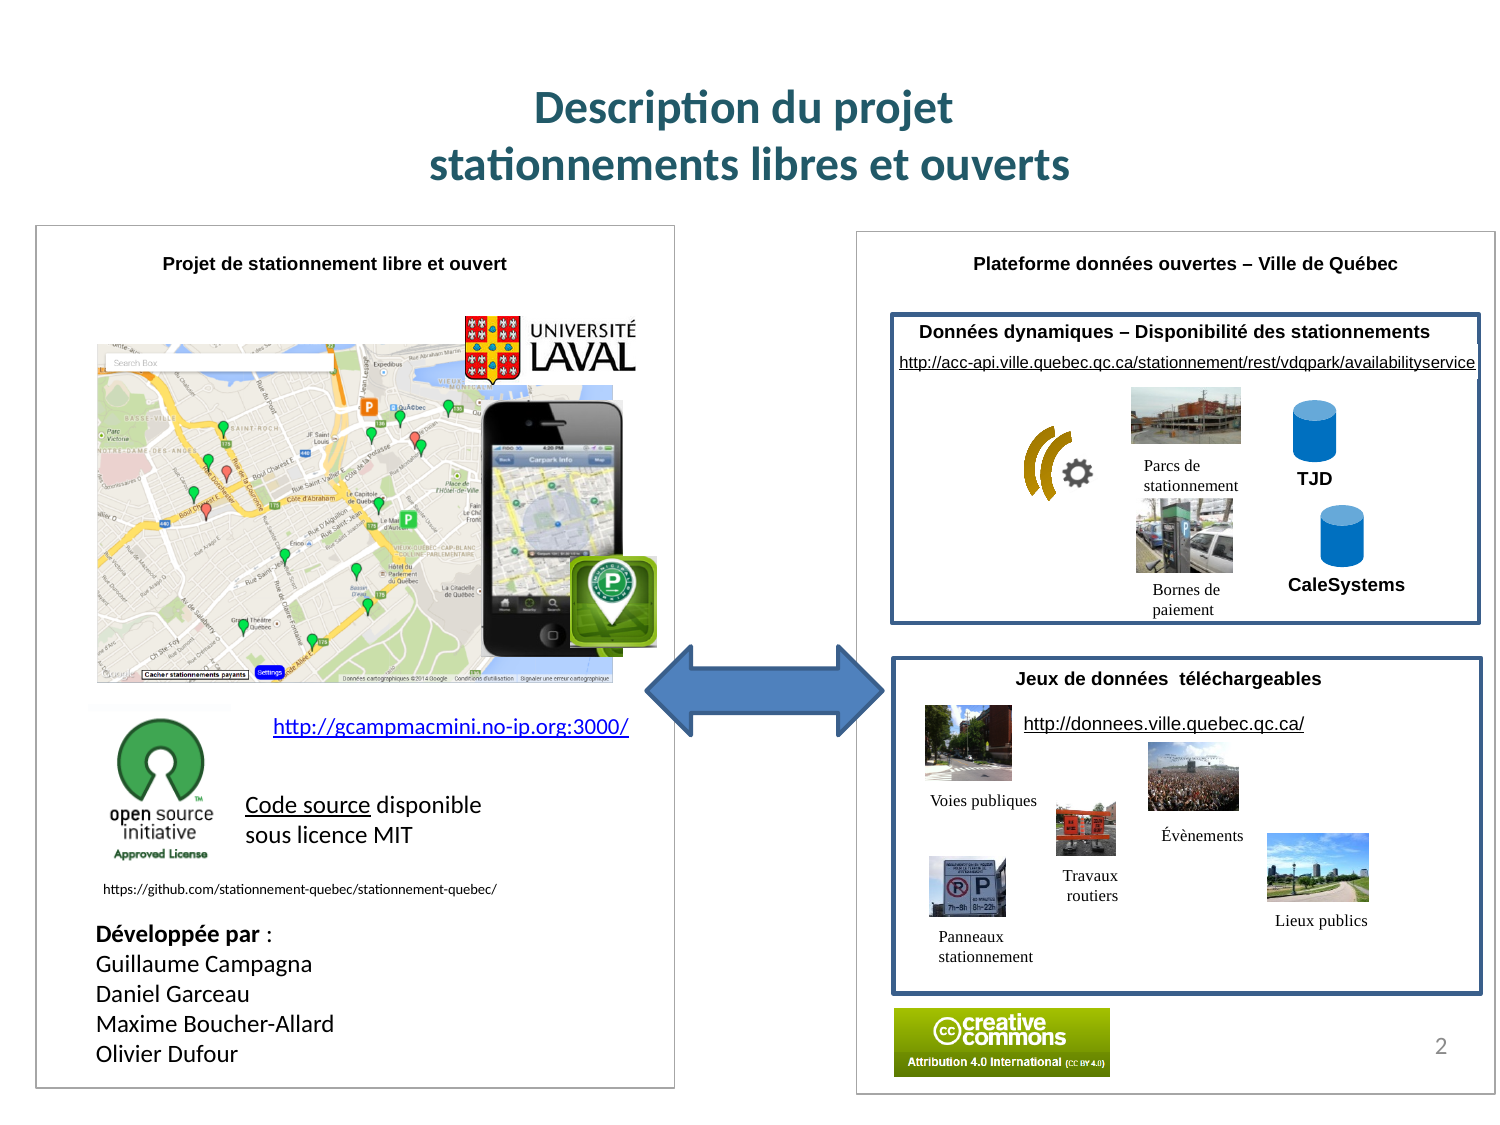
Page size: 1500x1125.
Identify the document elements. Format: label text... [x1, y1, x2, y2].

slide_number 2 [1350, 1007, 1463, 1083]
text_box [1136, 497, 1241, 628]
title Description du projet stationnements libres et ouverts [75, 67, 1425, 256]
text_box https://github.com/stationnement-quebec/stationnement-quebec/ [88, 872, 839, 905]
text_box http://acc-api.ville.quebec.qc.ca/stationnement/rest/vdqpark/availabilityservice [897, 344, 1478, 379]
text_box CaleSystems [1258, 567, 1435, 601]
text_box http://donnees.ville.quebec.qc.ca/ [1053, 704, 1310, 742]
text_box [1320, 505, 1364, 567]
text_box Code source disponible sous licence MIT [236, 781, 590, 856]
text_box [890, 312, 1481, 625]
picture [97, 344, 613, 683]
picture [1058, 454, 1097, 492]
text_box Développée par : Guillaume Campagna Daniel Garceau Maxime Boucher-Allard Olivier Dufour [81, 910, 832, 1075]
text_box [1047, 800, 1134, 914]
text_box http://gcampmacmini.no-ip.org:3000/ [258, 704, 645, 747]
text_box Plateforme données ouvertes – Ville de Québec [954, 246, 1417, 280]
text_box [891, 656, 1483, 996]
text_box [465, 316, 657, 657]
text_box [914, 704, 1053, 819]
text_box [929, 855, 1040, 969]
text_box [1040, 431, 1072, 501]
text_box TJD [1259, 461, 1403, 495]
text_box [35, 225, 675, 1088]
text_box Données dynamiques – Disponibilité des stationnements [876, 314, 1473, 348]
text_box [644, 644, 885, 738]
text_box Évènements [1146, 817, 1259, 853]
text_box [1128, 387, 1255, 504]
picture [894, 1008, 1110, 1078]
picture [88, 703, 231, 877]
picture [1147, 741, 1240, 811]
text_box [856, 231, 1495, 1094]
text_box Jeux de données téléchargeables [967, 661, 1370, 695]
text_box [1260, 833, 1382, 938]
text_box [1293, 400, 1337, 461]
text_box [1024, 426, 1055, 496]
text_box Projet de stationnement libre et ouvert [81, 246, 588, 280]
